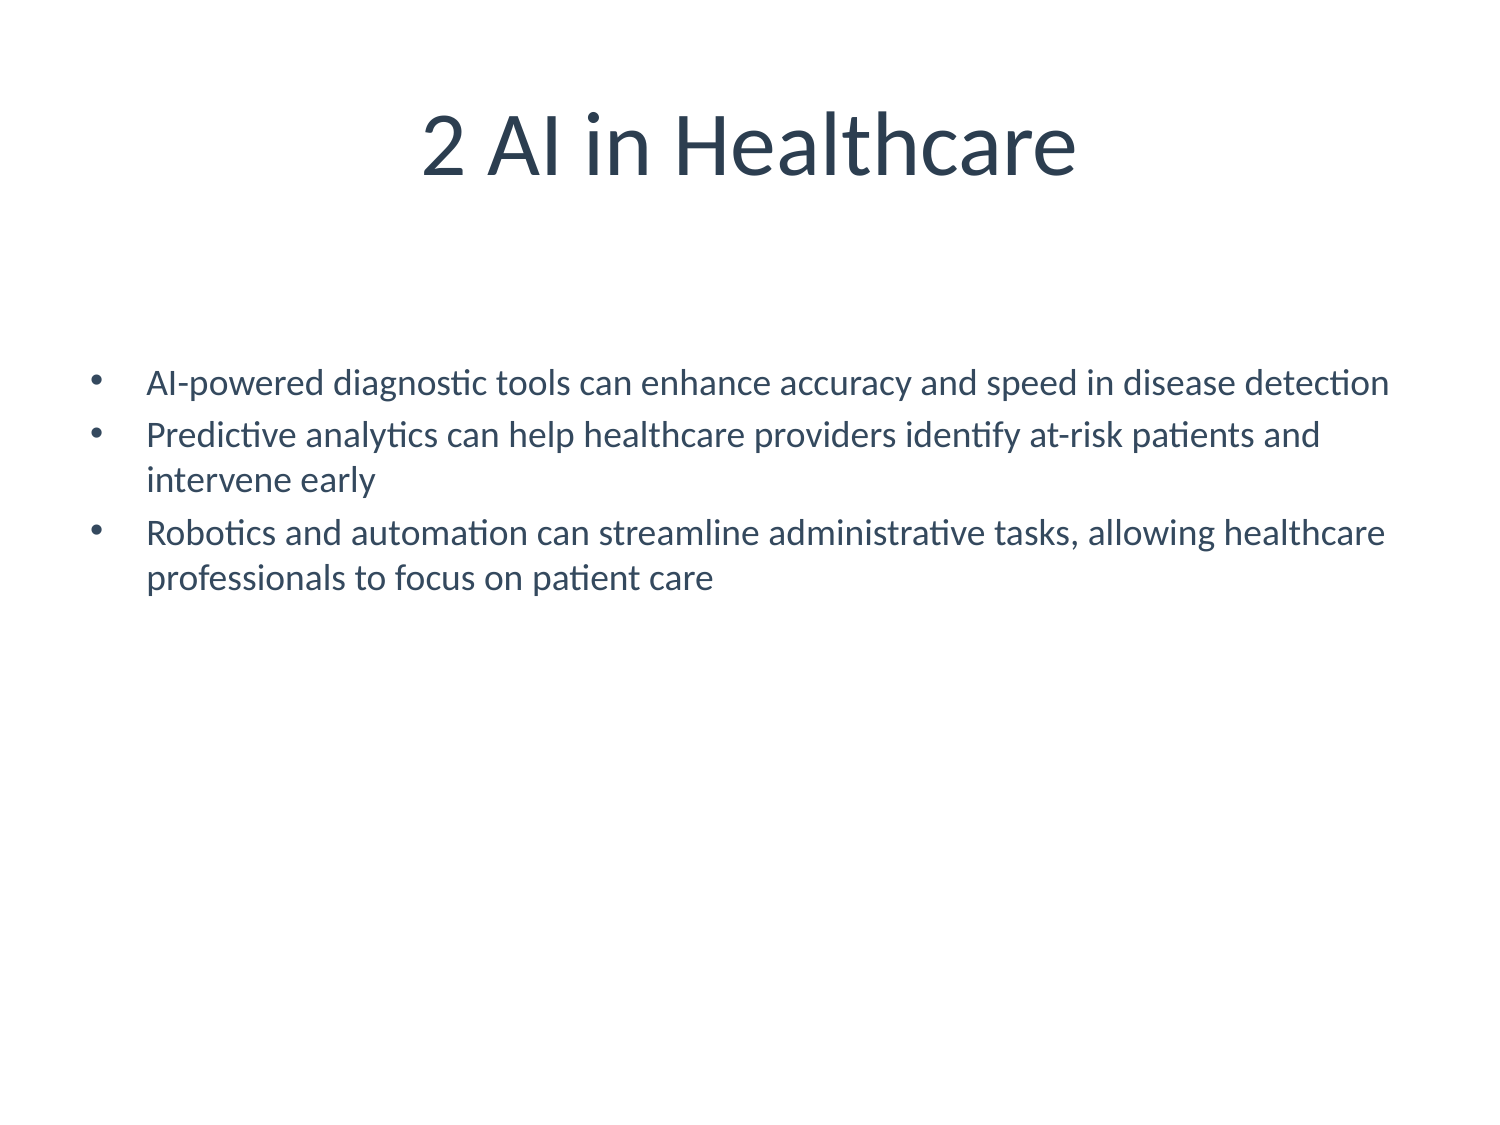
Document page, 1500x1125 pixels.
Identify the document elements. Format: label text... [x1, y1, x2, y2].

title 2 AI in Healthcare [75, 45, 1425, 233]
list AI-powered diagnostic tools can enhance accuracy and speed in disease detection Predictive analytics can help healthcare providers identify at-risk patients and intervene early Robotics and automation can streamline administrative tasks, allowing healthcare professionals to focus on patient care [75, 262, 1425, 1005]
